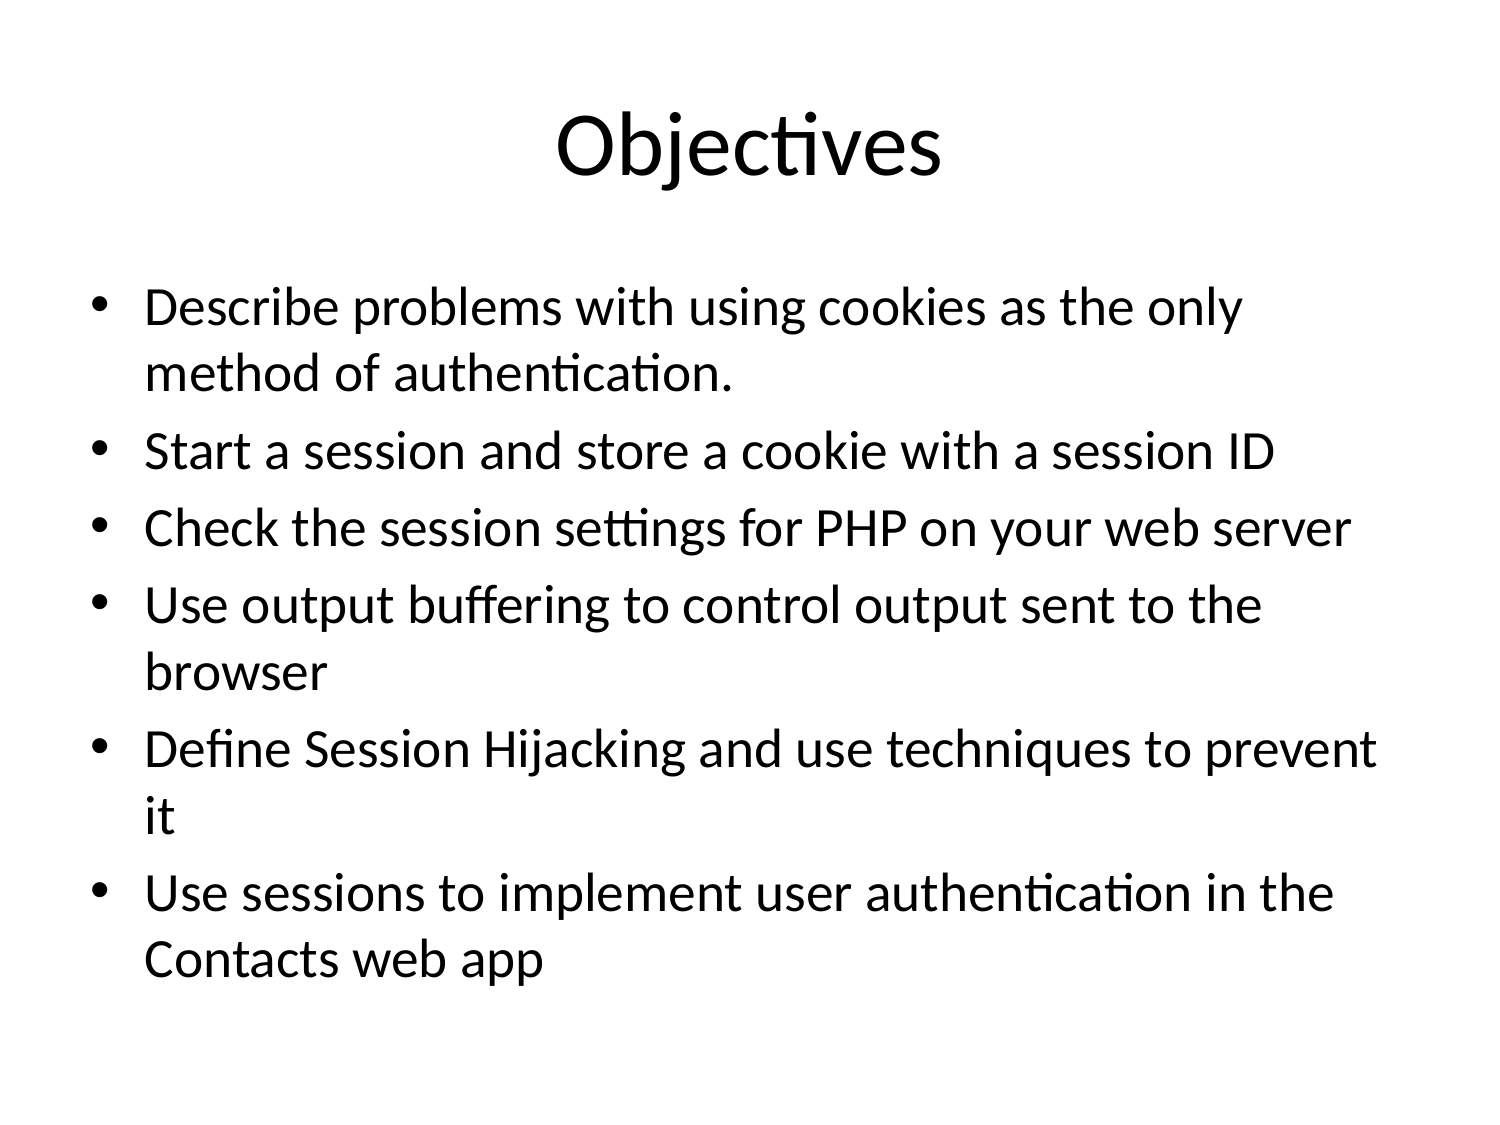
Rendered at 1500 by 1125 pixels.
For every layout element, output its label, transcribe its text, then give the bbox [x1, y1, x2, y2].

title Objectives [75, 45, 1425, 233]
list Describe problems with using cookies as the only method of authentication. Start a session and store a cookie with a session ID Check the session settings for PHP on your web server Use output buffering to control output sent to the browser Define Session Hijacking and use techniques to prevent it Use sessions to implement user authentication in the Contacts web app [75, 262, 1425, 1005]
